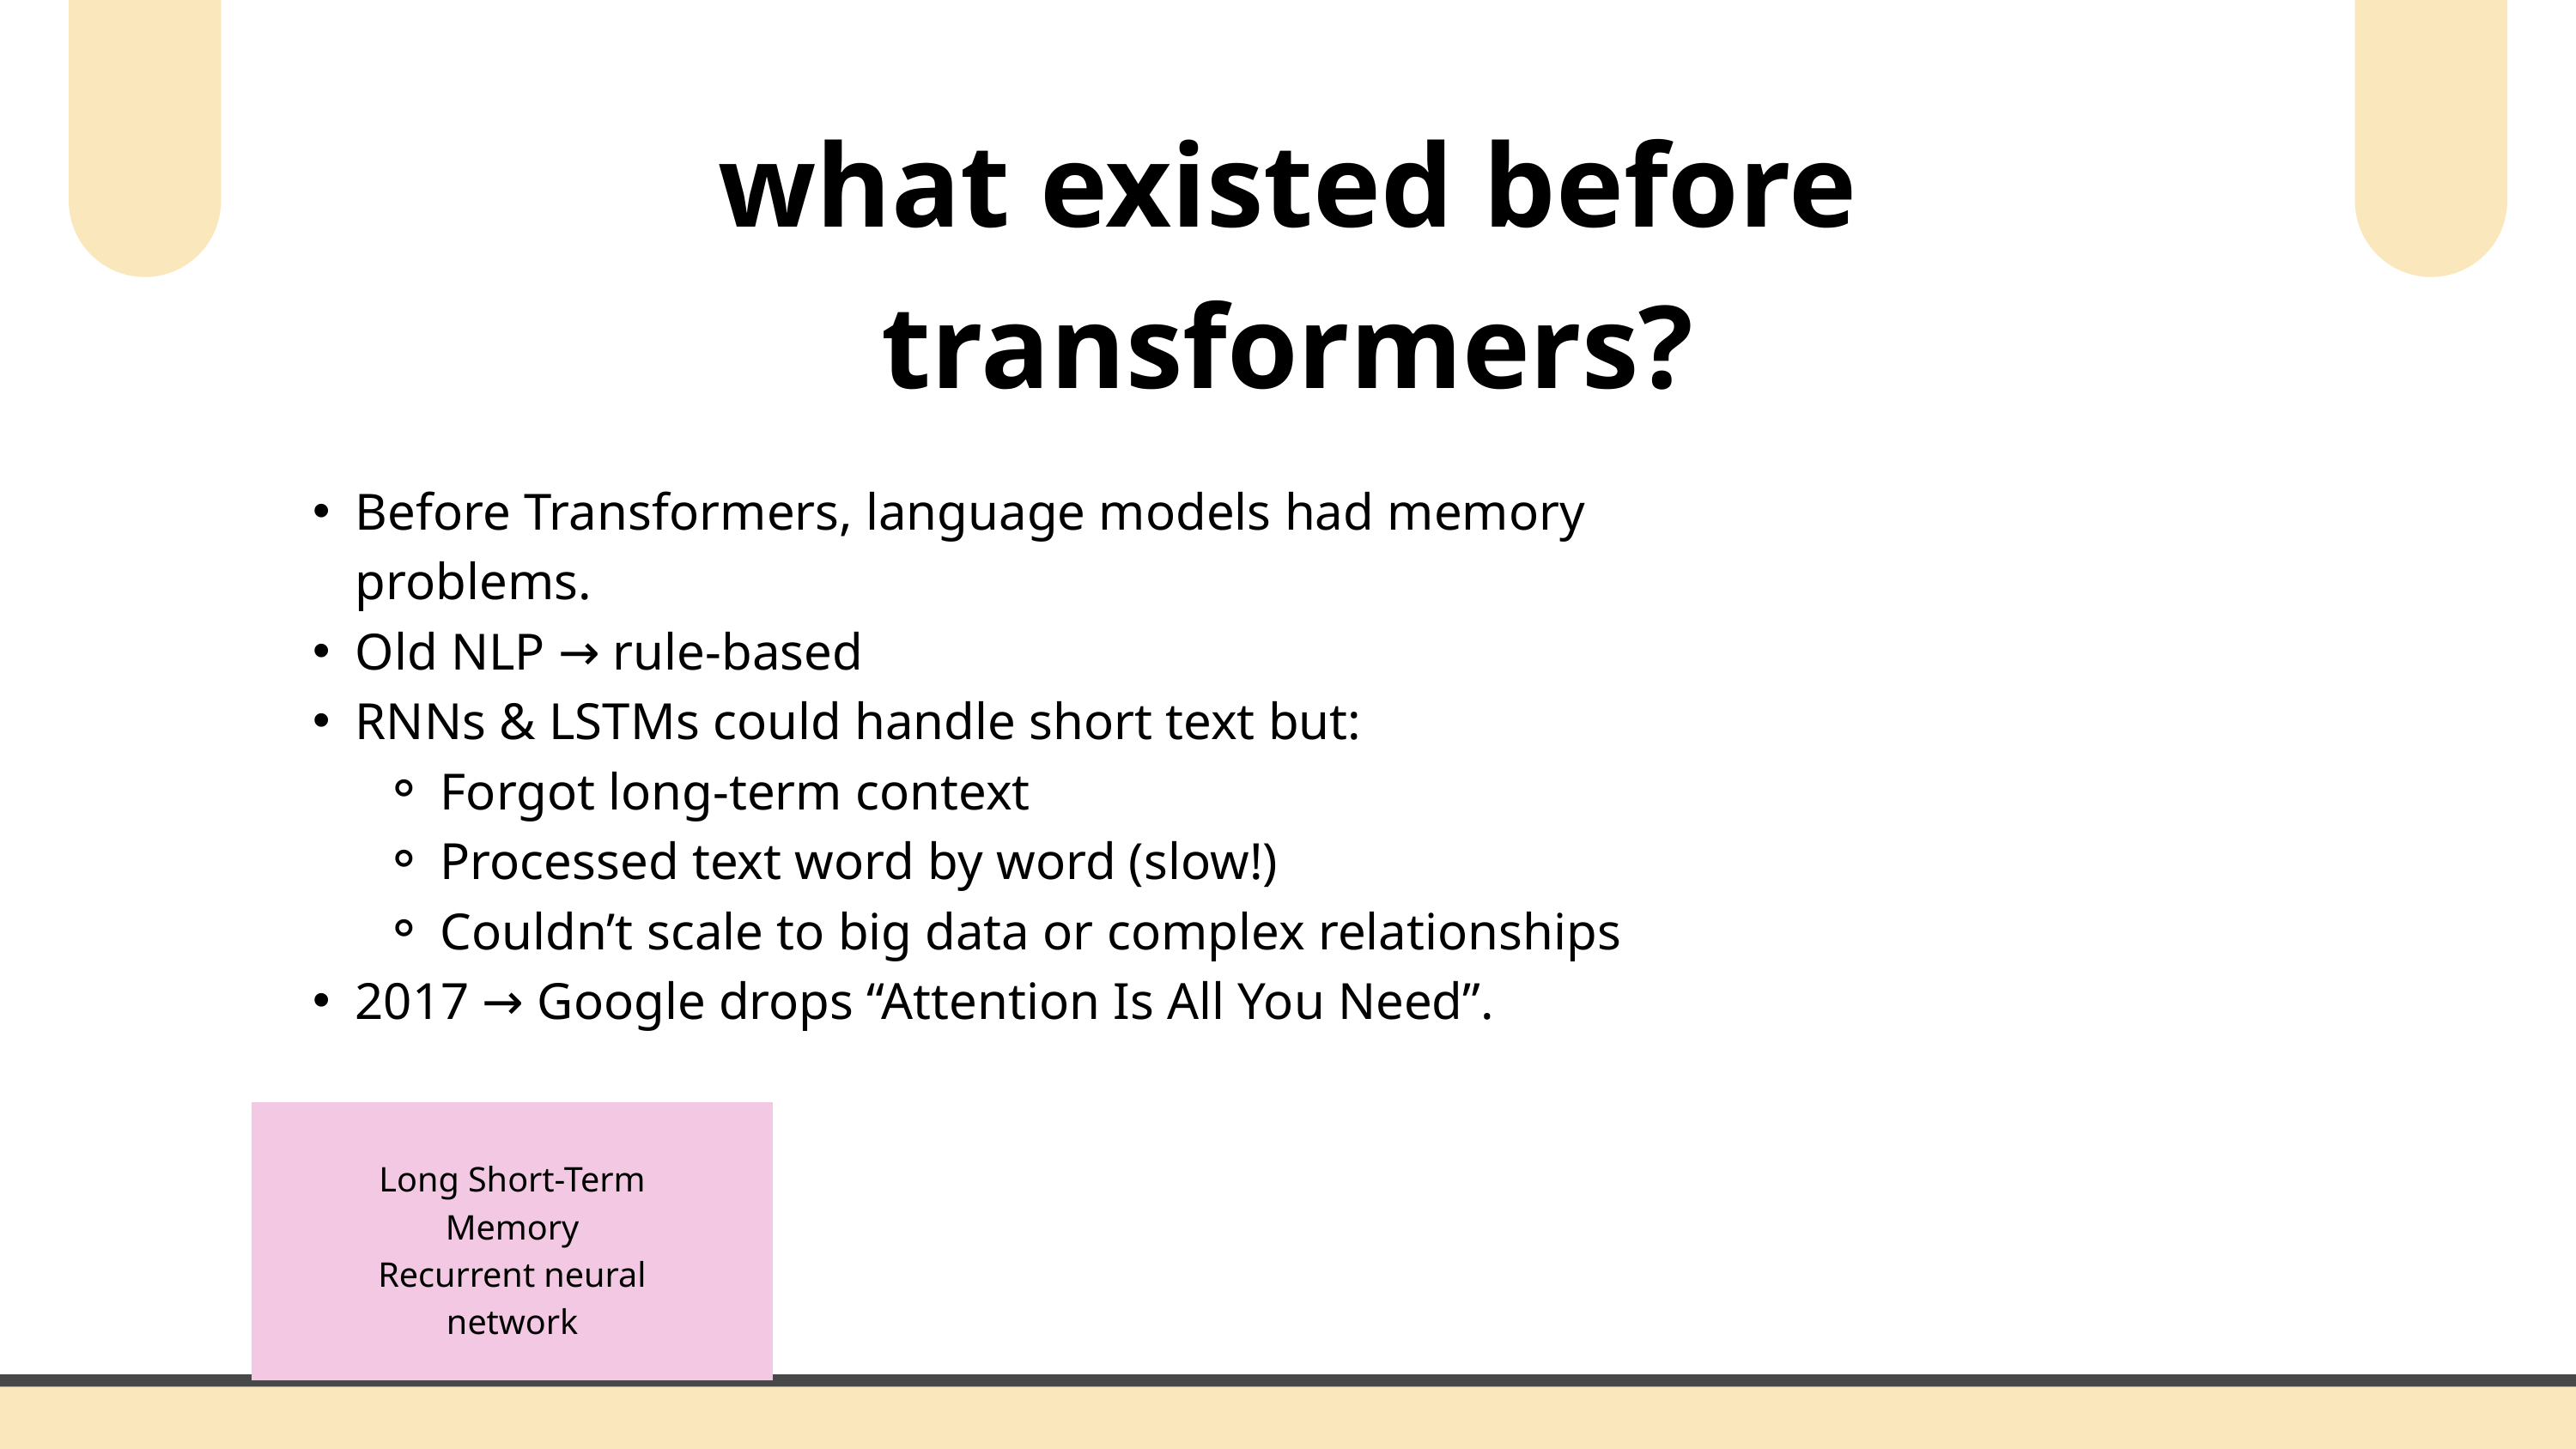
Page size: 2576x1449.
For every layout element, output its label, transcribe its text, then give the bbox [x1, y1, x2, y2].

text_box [0, 1379, 2576, 1449]
text_box Before Transformers, language models had memory problems. Old NLP → rule-based RNNs & LSTMs could handle short text but: Forgot long-term context Processed text word by word (slow!) Couldn’t scale to big data or complex relationships 2017 → Google drops “Attention Is All You Need”. [270, 470, 1824, 1030]
text_box what existed before transformers? [465, 89, 2111, 411]
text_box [2354, 0, 2508, 277]
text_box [68, 0, 222, 277]
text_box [251, 1101, 774, 1381]
